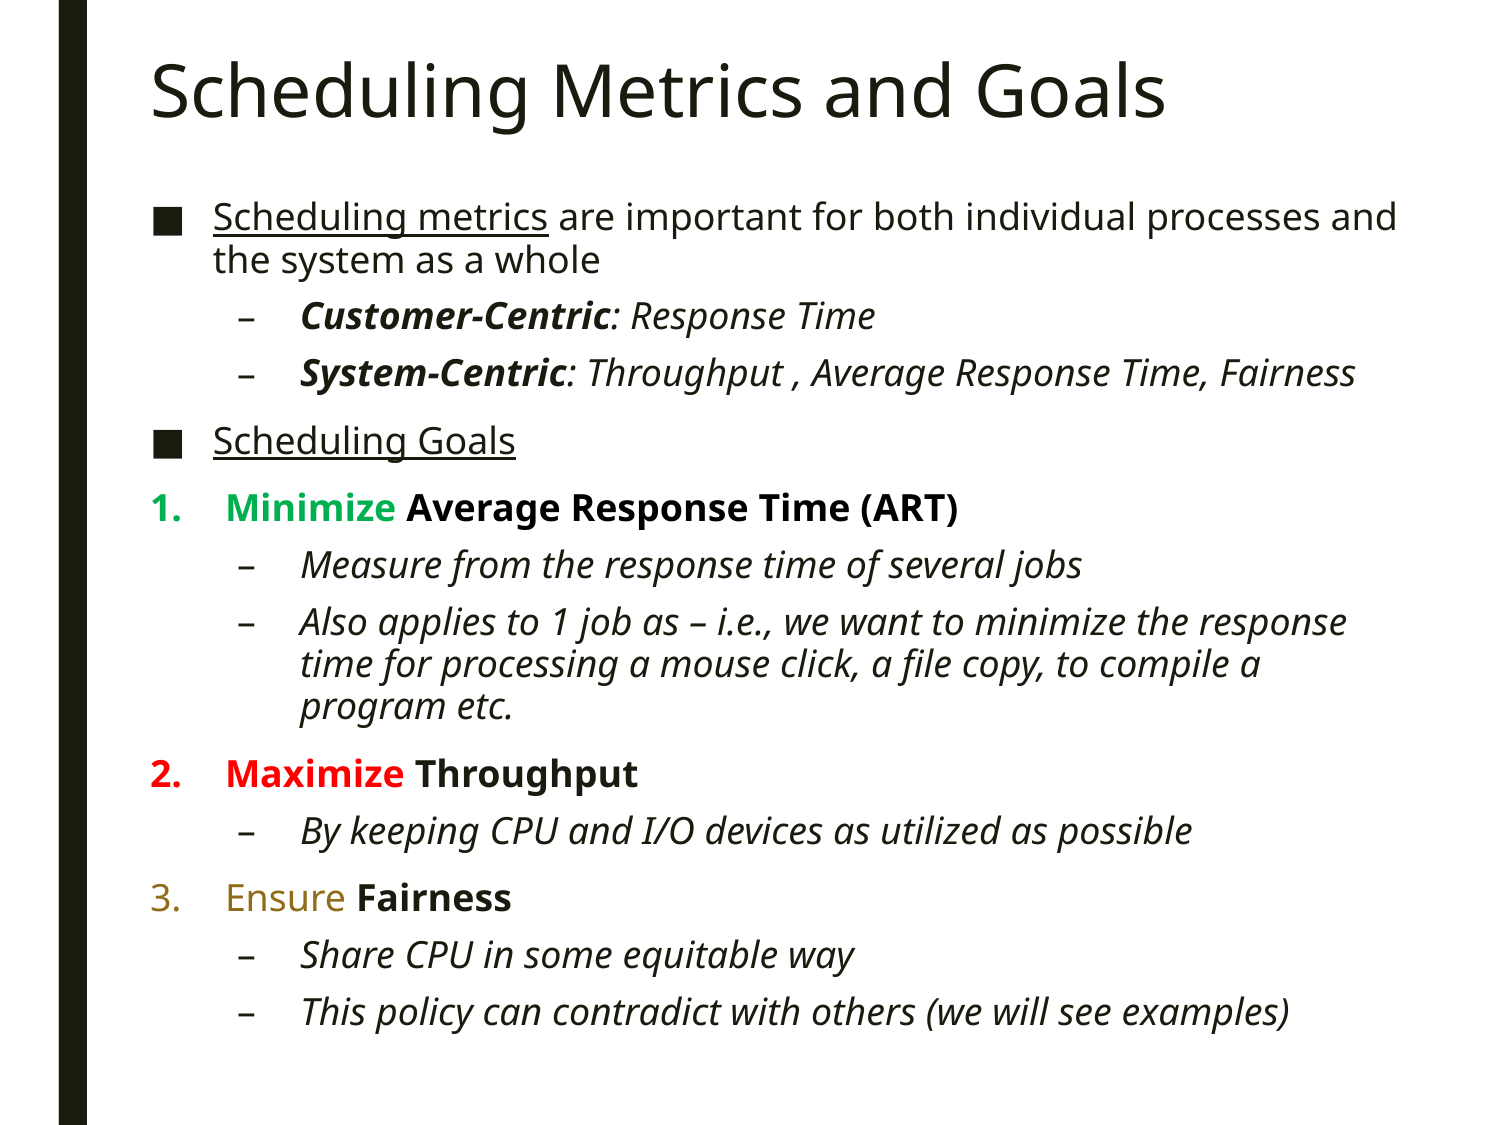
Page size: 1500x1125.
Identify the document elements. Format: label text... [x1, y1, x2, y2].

title Scheduling Metrics and Goals [135, 47, 1373, 188]
list Scheduling metrics are important for both individual processes and the system as a whole Customer-Centric: Response Time System-Centric: Throughput , Average Response Time, Fairness Scheduling Goals Minimize Average Response Time (ART) Measure from the response time of several jobs Also applies to 1 job as – i.e., we want to minimize the response time for processing a mouse click, a file copy, to compile a program etc. Maximize Throughput By keeping CPU and I/O devices as utilized as possible Ensure Fairness Share CPU in some equitable way This policy can contradict with others (we will see examples) [135, 189, 1425, 1028]
